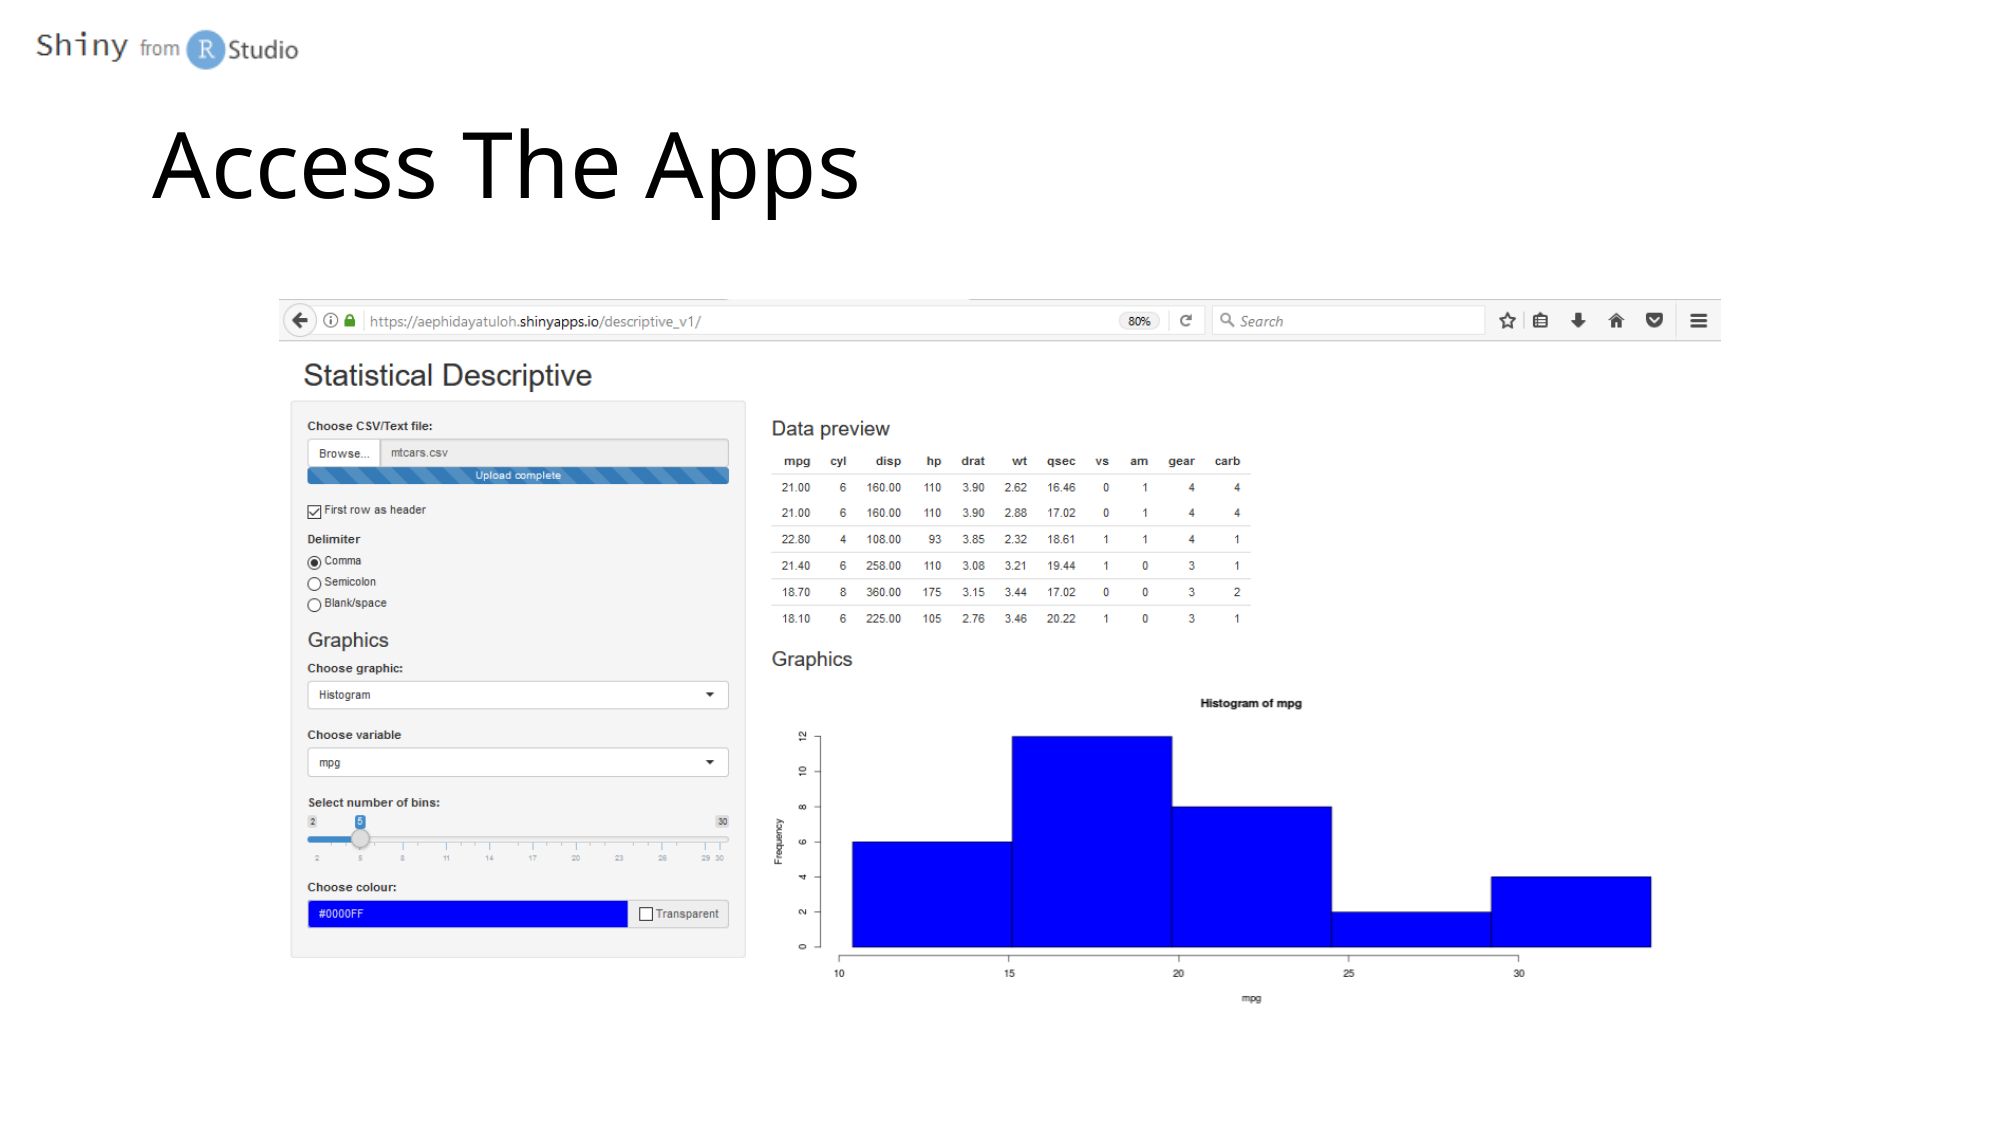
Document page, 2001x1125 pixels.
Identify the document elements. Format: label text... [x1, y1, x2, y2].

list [279, 299, 1721, 1014]
picture [22, 13, 313, 85]
title Access The Apps [137, 59, 1863, 278]
